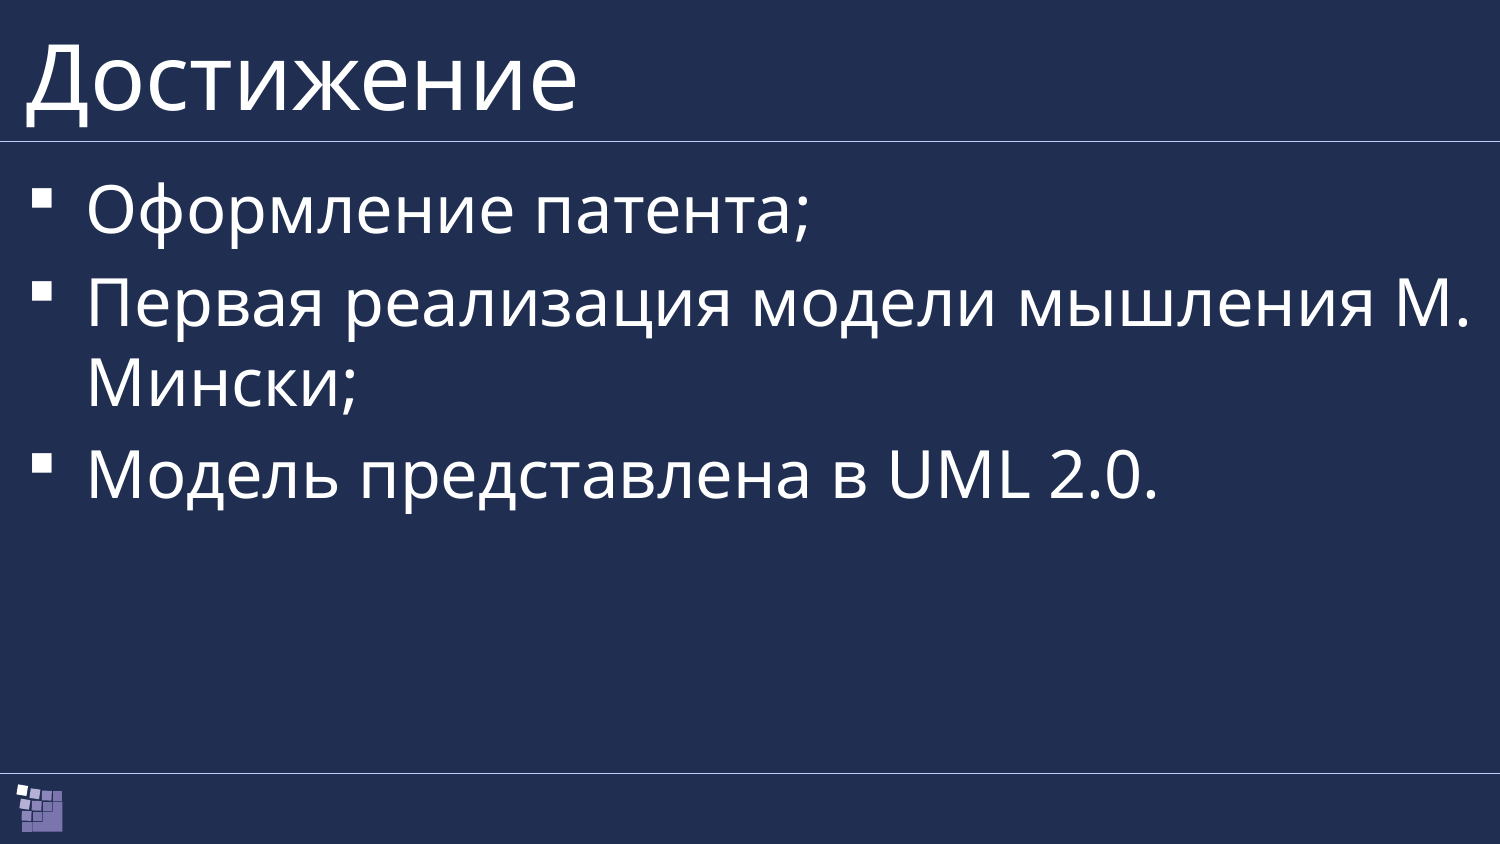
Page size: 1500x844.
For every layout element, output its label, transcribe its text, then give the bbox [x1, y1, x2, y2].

title Достижение [11, 11, 1489, 130]
list Оформление патента; Первая реализация модели мышления М. Мински; Модель представлена в UML 2.0. [11, 159, 1489, 756]
